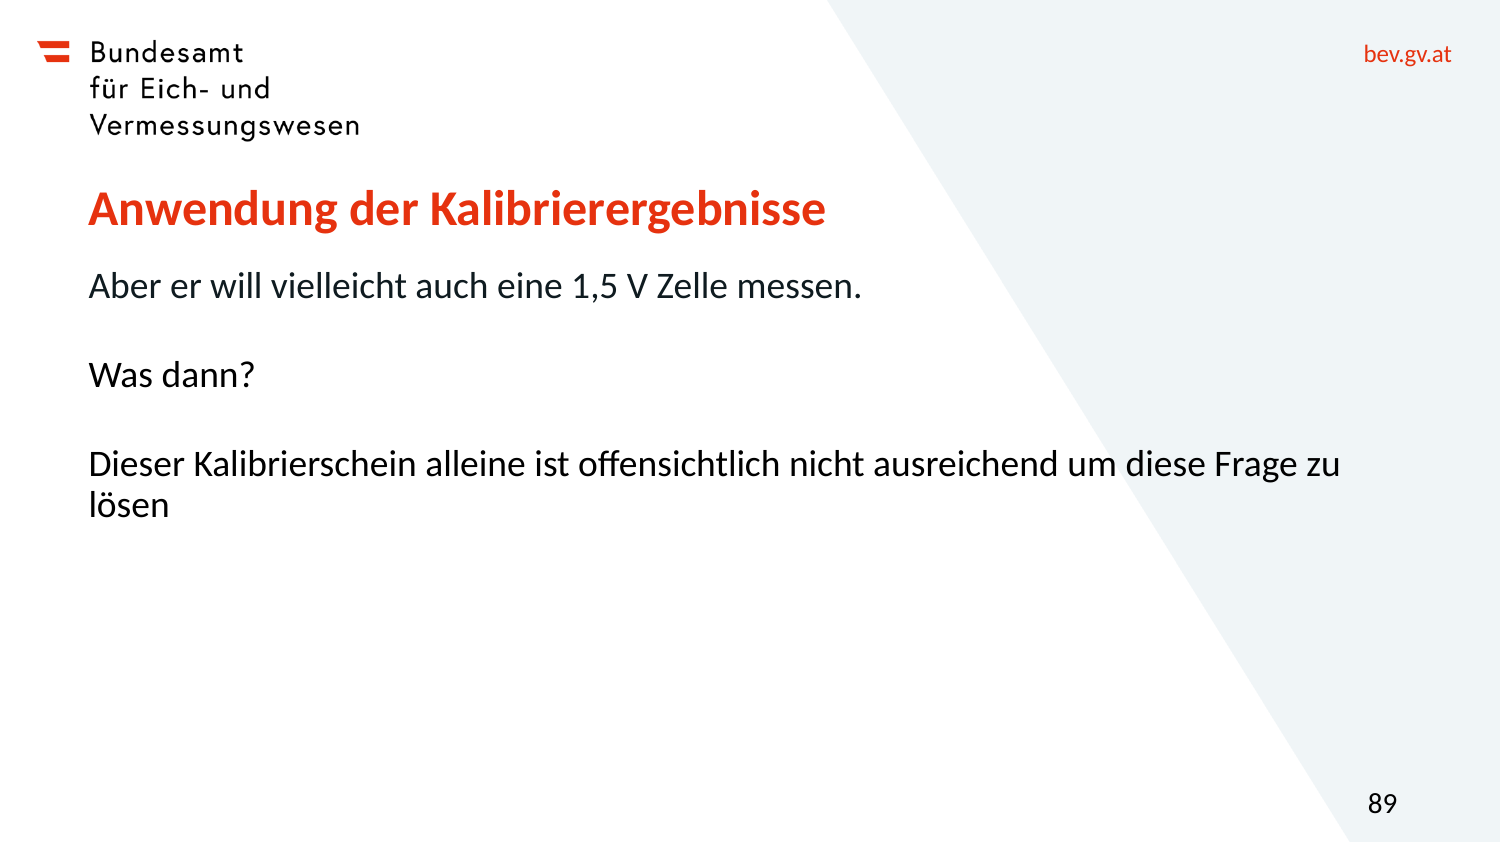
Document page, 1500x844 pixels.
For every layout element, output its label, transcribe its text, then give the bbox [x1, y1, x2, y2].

list Aber er will vielleicht auch eine 1,5 V Zelle messen. Was dann? Dieser Kalibrierschein alleine ist offensichtlich nicht ausreichend um diese Frage zu lösen [88, 266, 1398, 756]
picture [0, 0, 1500, 842]
slide_number 89 [1263, 785, 1398, 819]
title Anwendung der Kalibrierergebnisse [88, 173, 1398, 266]
